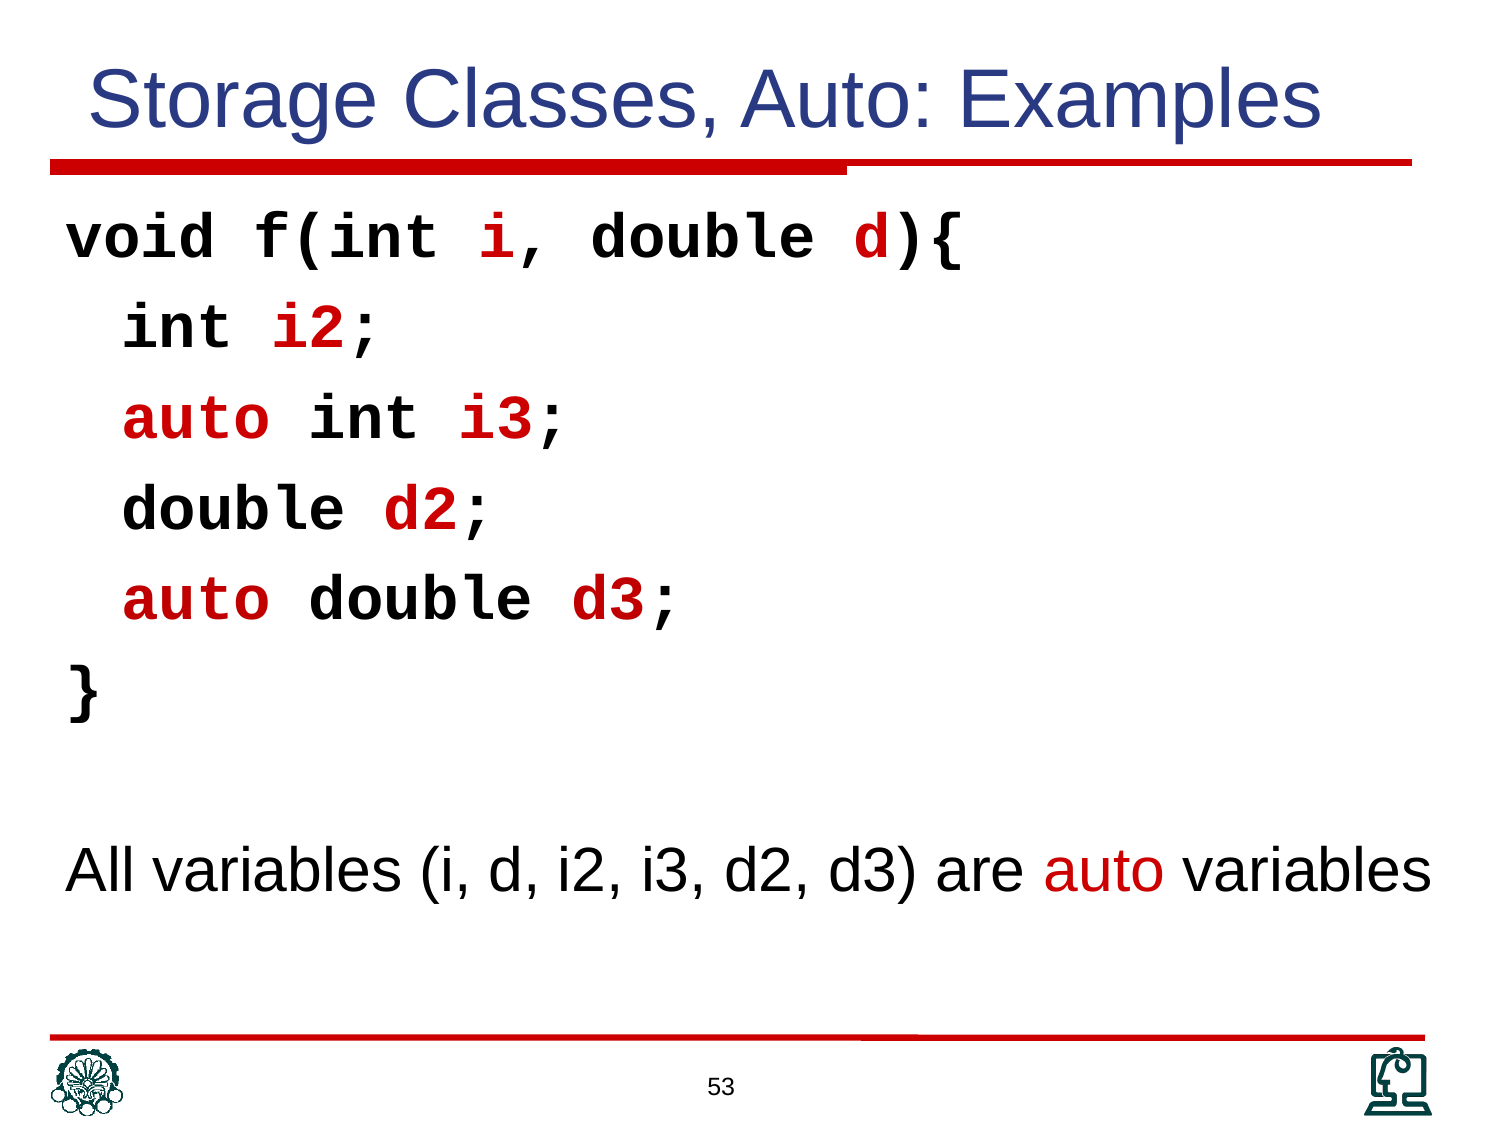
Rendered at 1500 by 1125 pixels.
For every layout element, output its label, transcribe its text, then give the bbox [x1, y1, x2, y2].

picture [50, 1047, 125, 1118]
picture [1362, 1045, 1438, 1119]
text_box void f(int i, double d){ int i2; auto int i3; double d2; auto double d3; } All variables (i, d, i2, i3, d2, d3) are auto variables [49, 187, 1463, 1038]
text_box 53 [650, 1062, 750, 1103]
text_box Storage Classes, Auto: Examples [73, 26, 1374, 152]
